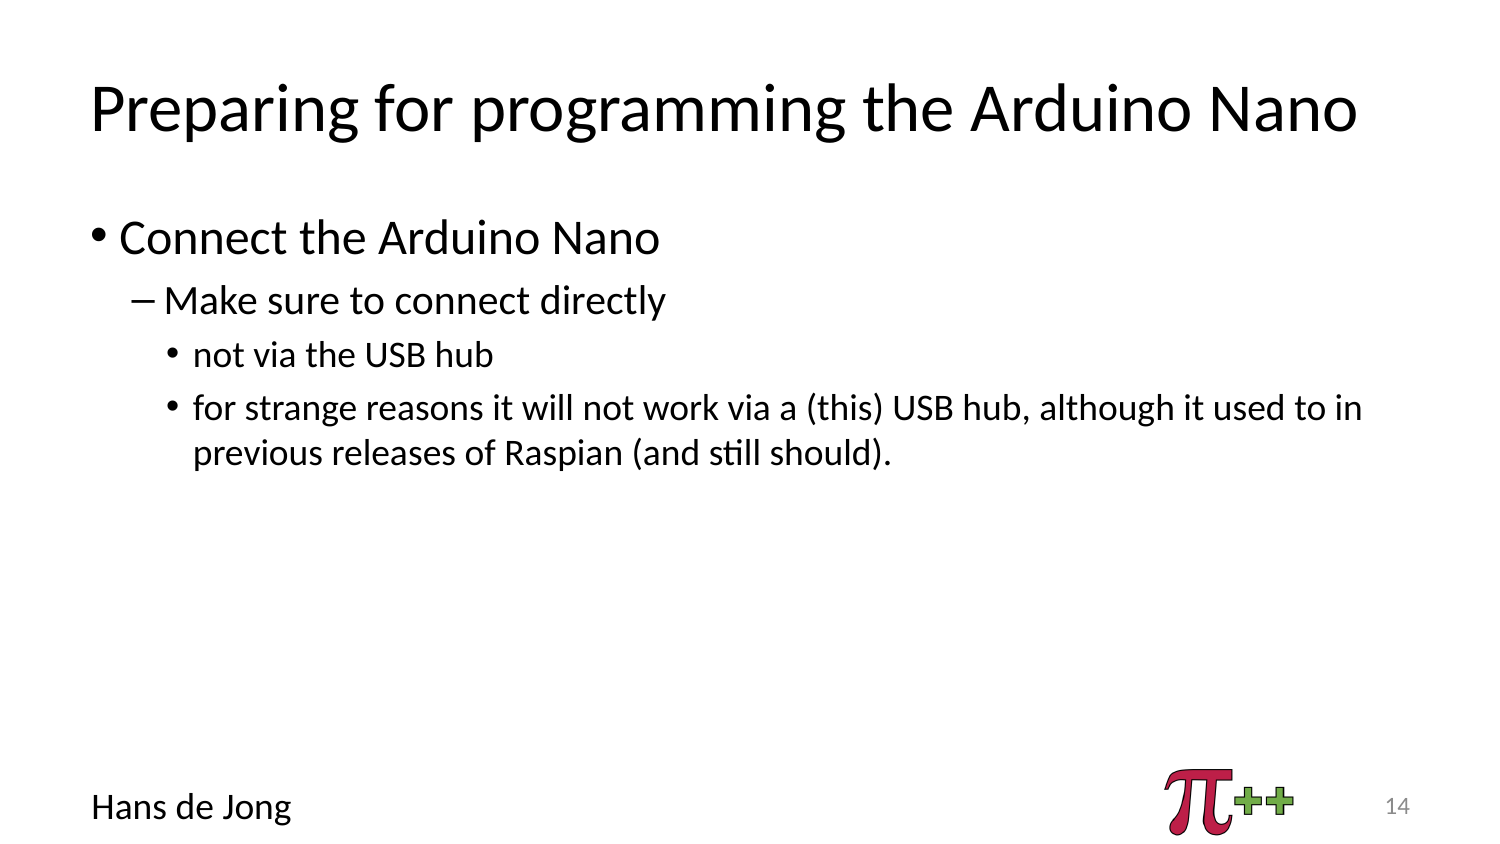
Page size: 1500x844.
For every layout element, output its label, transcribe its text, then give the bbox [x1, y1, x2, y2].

list Connect the Arduino Nano Make sure to connect directly not via the USB hub for strange reasons it will not work via a (this) USB hub, although it used to in previous releases of Raspian (and still should). [75, 196, 1425, 754]
slide_number 14 [1340, 782, 1425, 827]
picture [1163, 768, 1294, 836]
title Preparing for programming the Arduino Nano [75, 33, 1425, 175]
